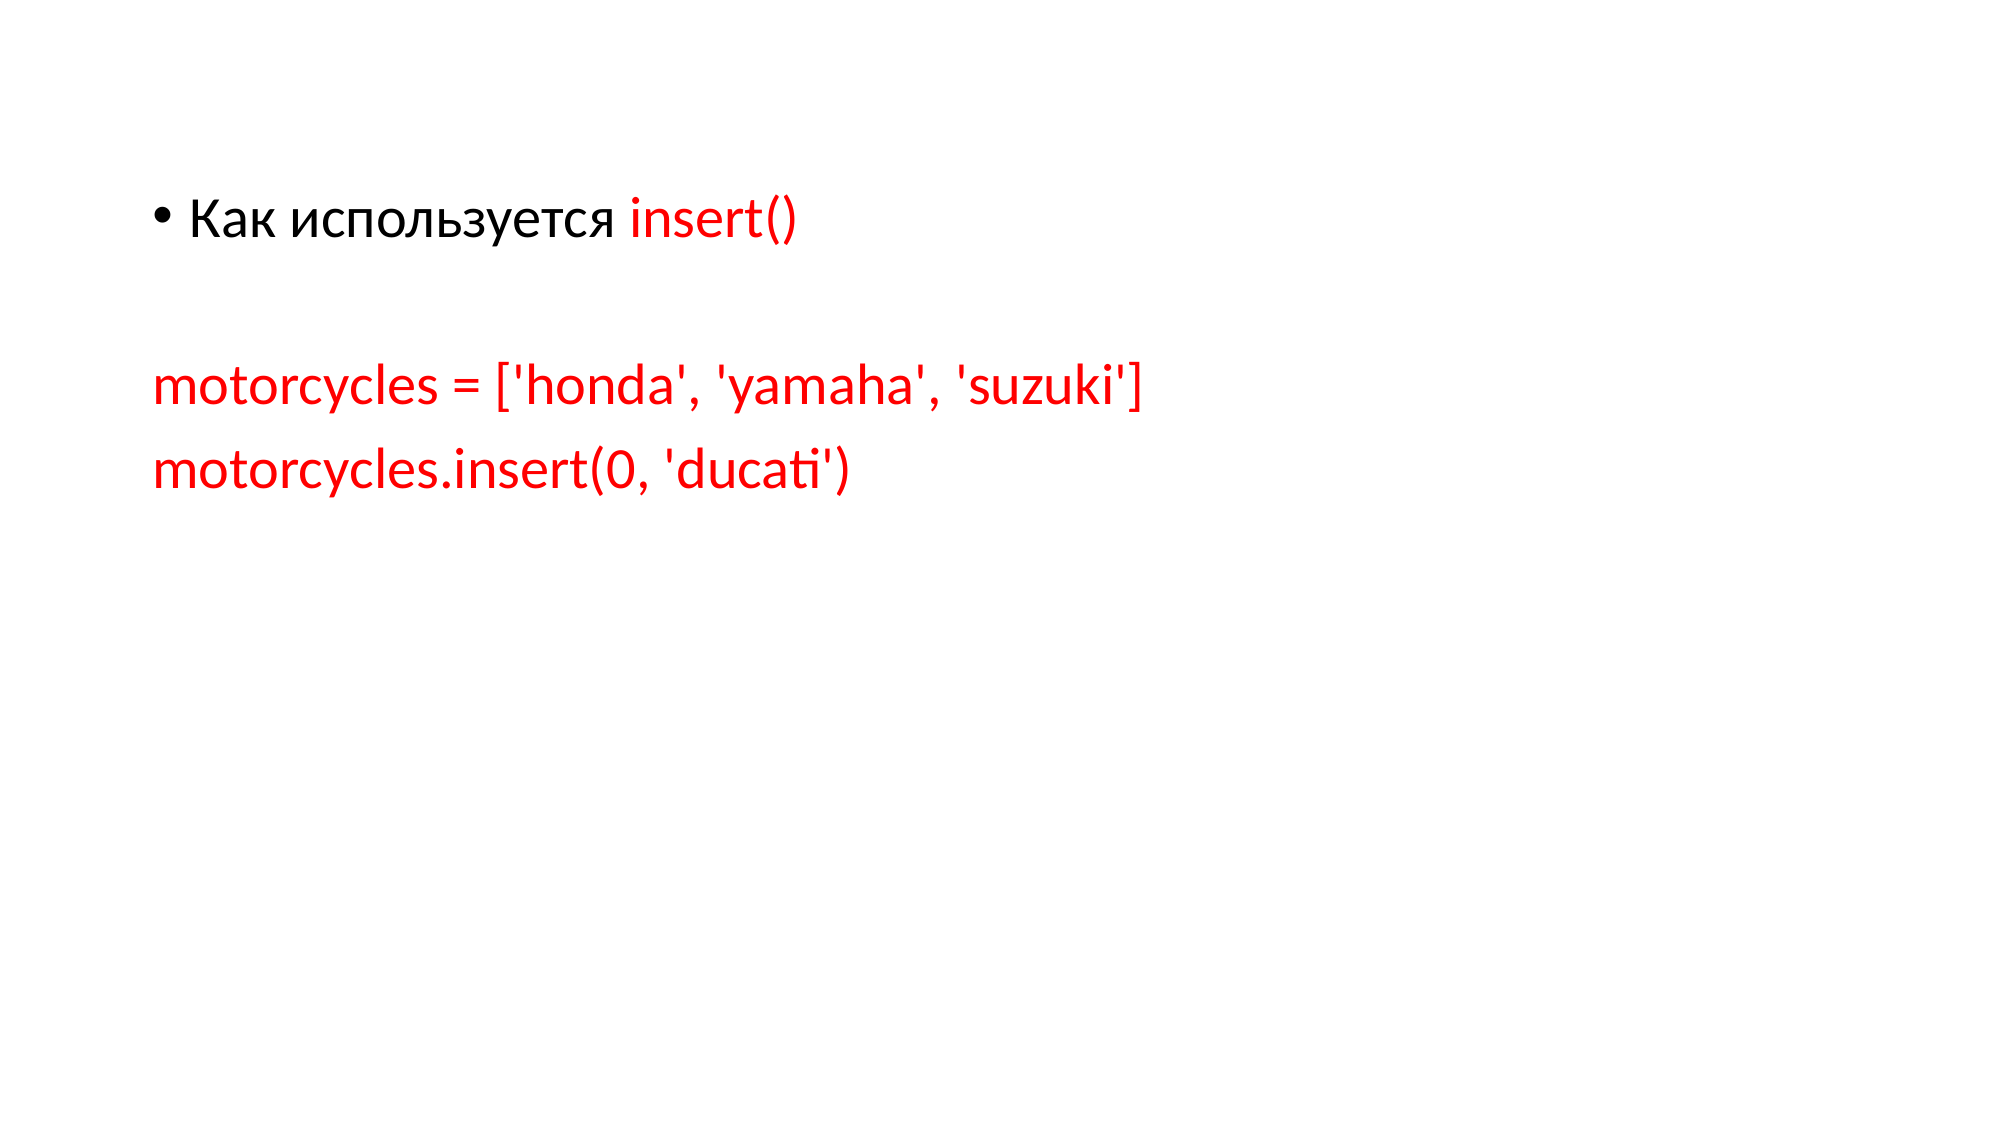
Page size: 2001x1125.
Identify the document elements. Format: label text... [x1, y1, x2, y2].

list Как используется insert() motorcycles = ['honda', 'yamaha', 'suzuki'] motorcycles.insert(0, 'ducati') [137, 179, 1863, 1014]
